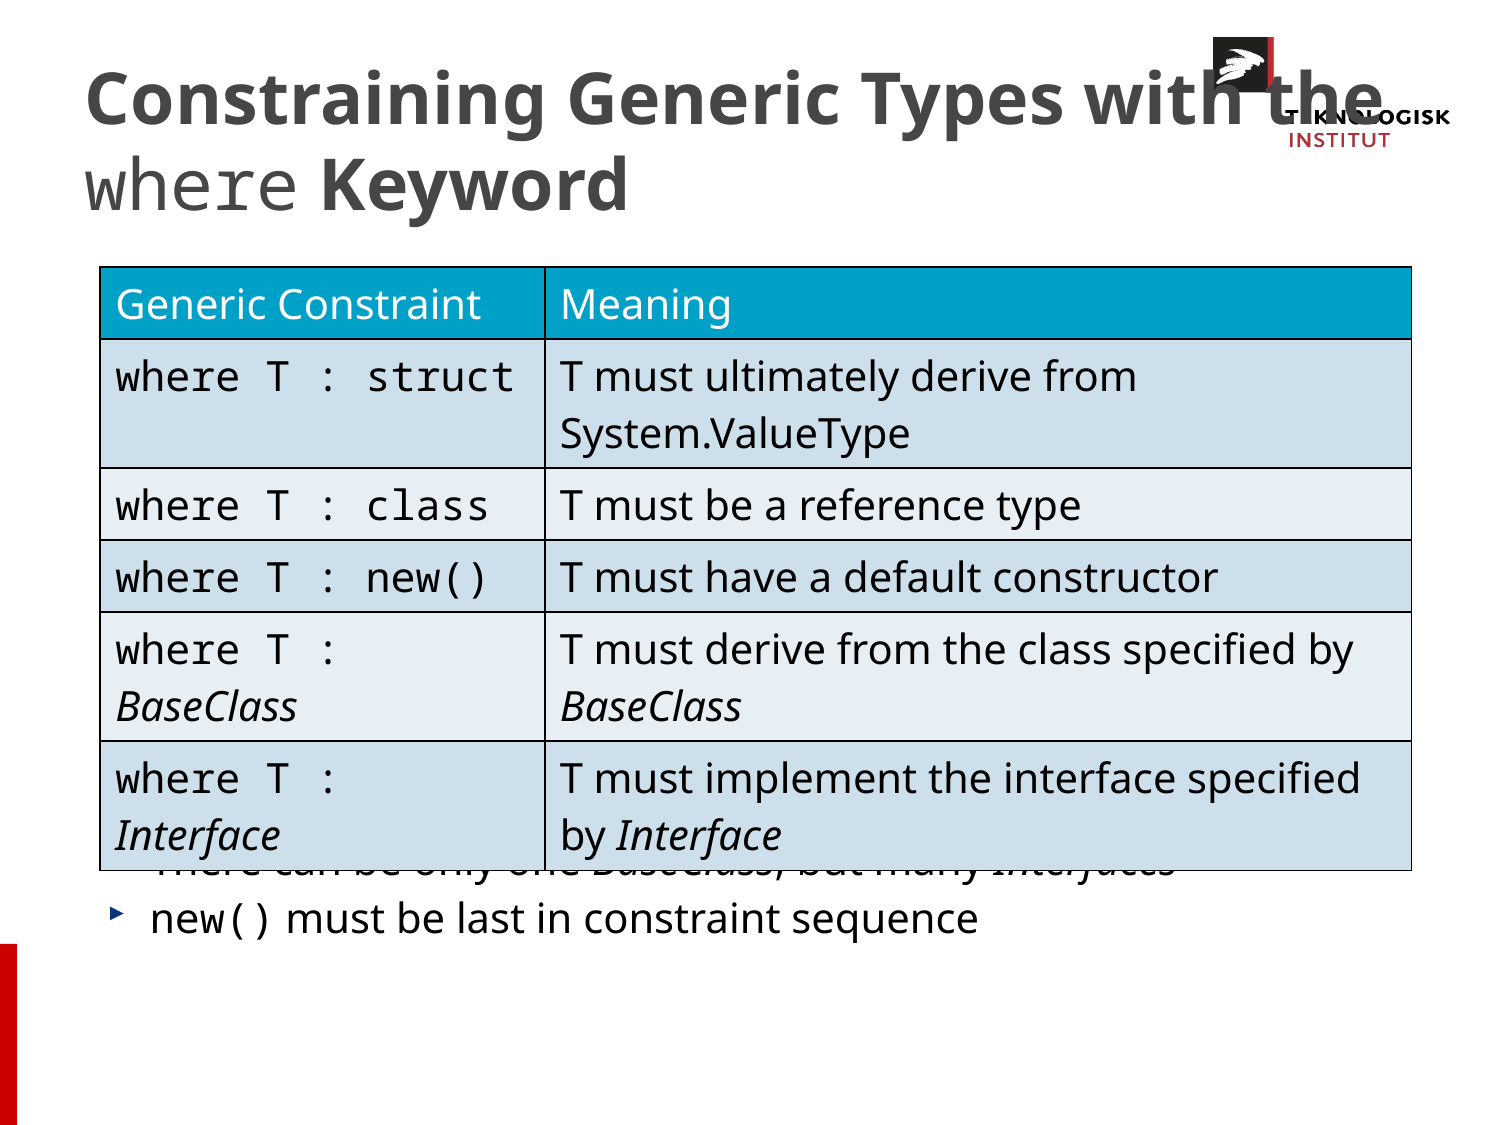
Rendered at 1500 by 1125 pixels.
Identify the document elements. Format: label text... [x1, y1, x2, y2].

table_cell T must implement the interface specified by Interface [546, 742, 1411, 870]
table_cell where T : BaseClass [101, 613, 544, 740]
table_cell T must have a default constructor [546, 541, 1411, 611]
table_header Generic Constraint [101, 268, 544, 338]
table_cell where T : Interface [101, 742, 544, 870]
title Constraining Generic Types with the where Keyword [70, 45, 1425, 233]
table_cell where T : new() [101, 541, 544, 611]
picture [1213, 37, 1450, 147]
list Multiple constraints can be separated by commas There can be only one BaseClass, but many Interfaces new() must be last in constraint sequence [75, 243, 1424, 986]
table_cell where T : class [101, 469, 544, 539]
table_cell T must be a reference type [546, 469, 1411, 539]
table_header Meaning [546, 268, 1411, 338]
table_cell T must ultimately derive from System.ValueType [546, 340, 1411, 467]
table_cell where T : struct [101, 340, 544, 467]
table_cell T must derive from the class specified by BaseClass [546, 613, 1411, 740]
